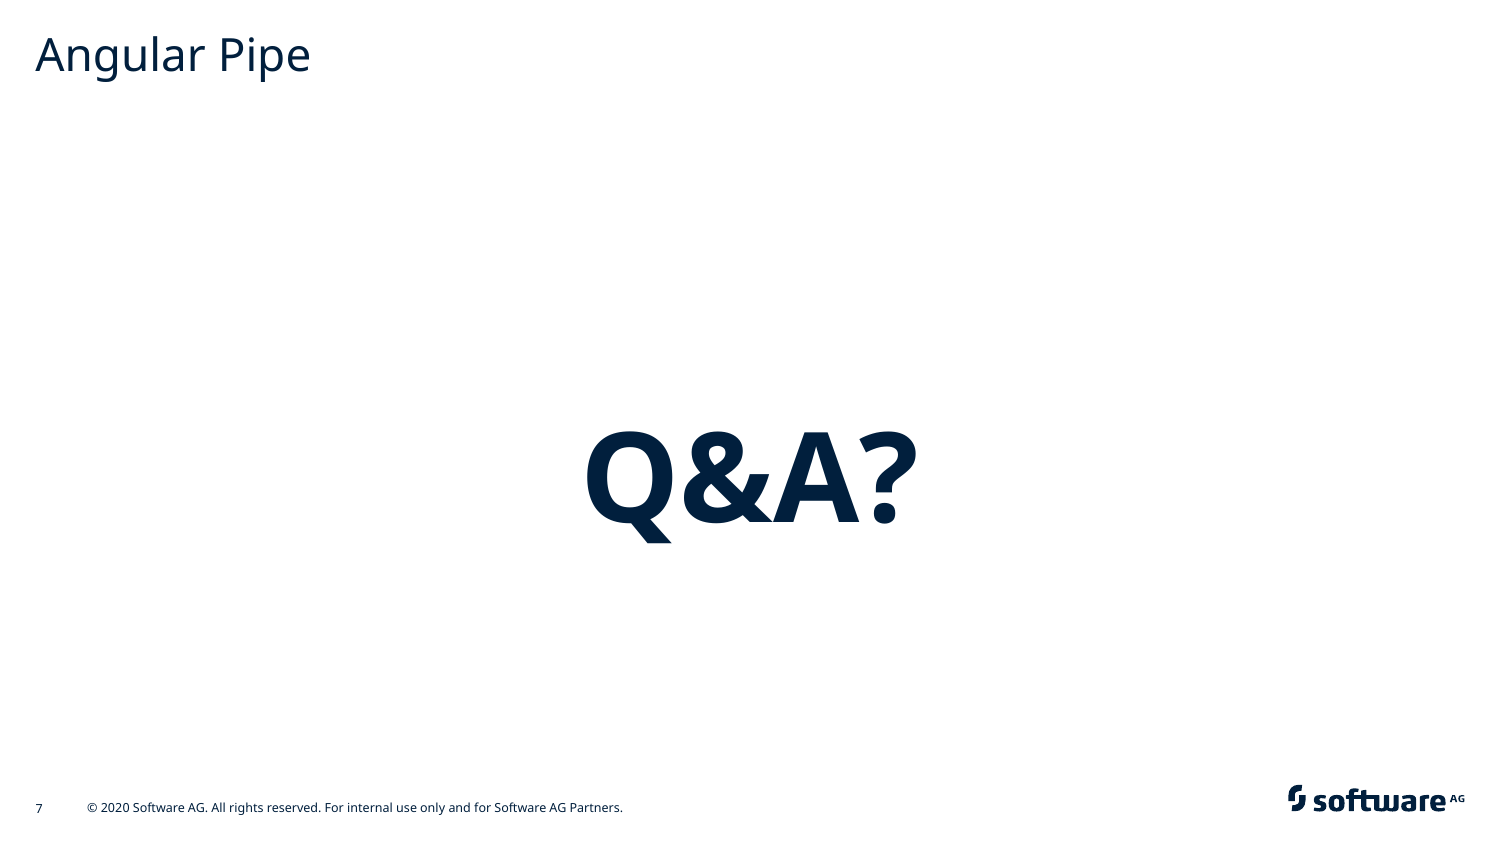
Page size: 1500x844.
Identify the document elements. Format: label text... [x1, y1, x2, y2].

footer © 2020 Software AG. All rights reserved. For internal use only and for Software AG Partners. [87, 800, 727, 815]
list Q&A? [35, 191, 1465, 753]
title Angular Pipe [35, 32, 1465, 92]
slide_number 7 [35, 800, 87, 815]
